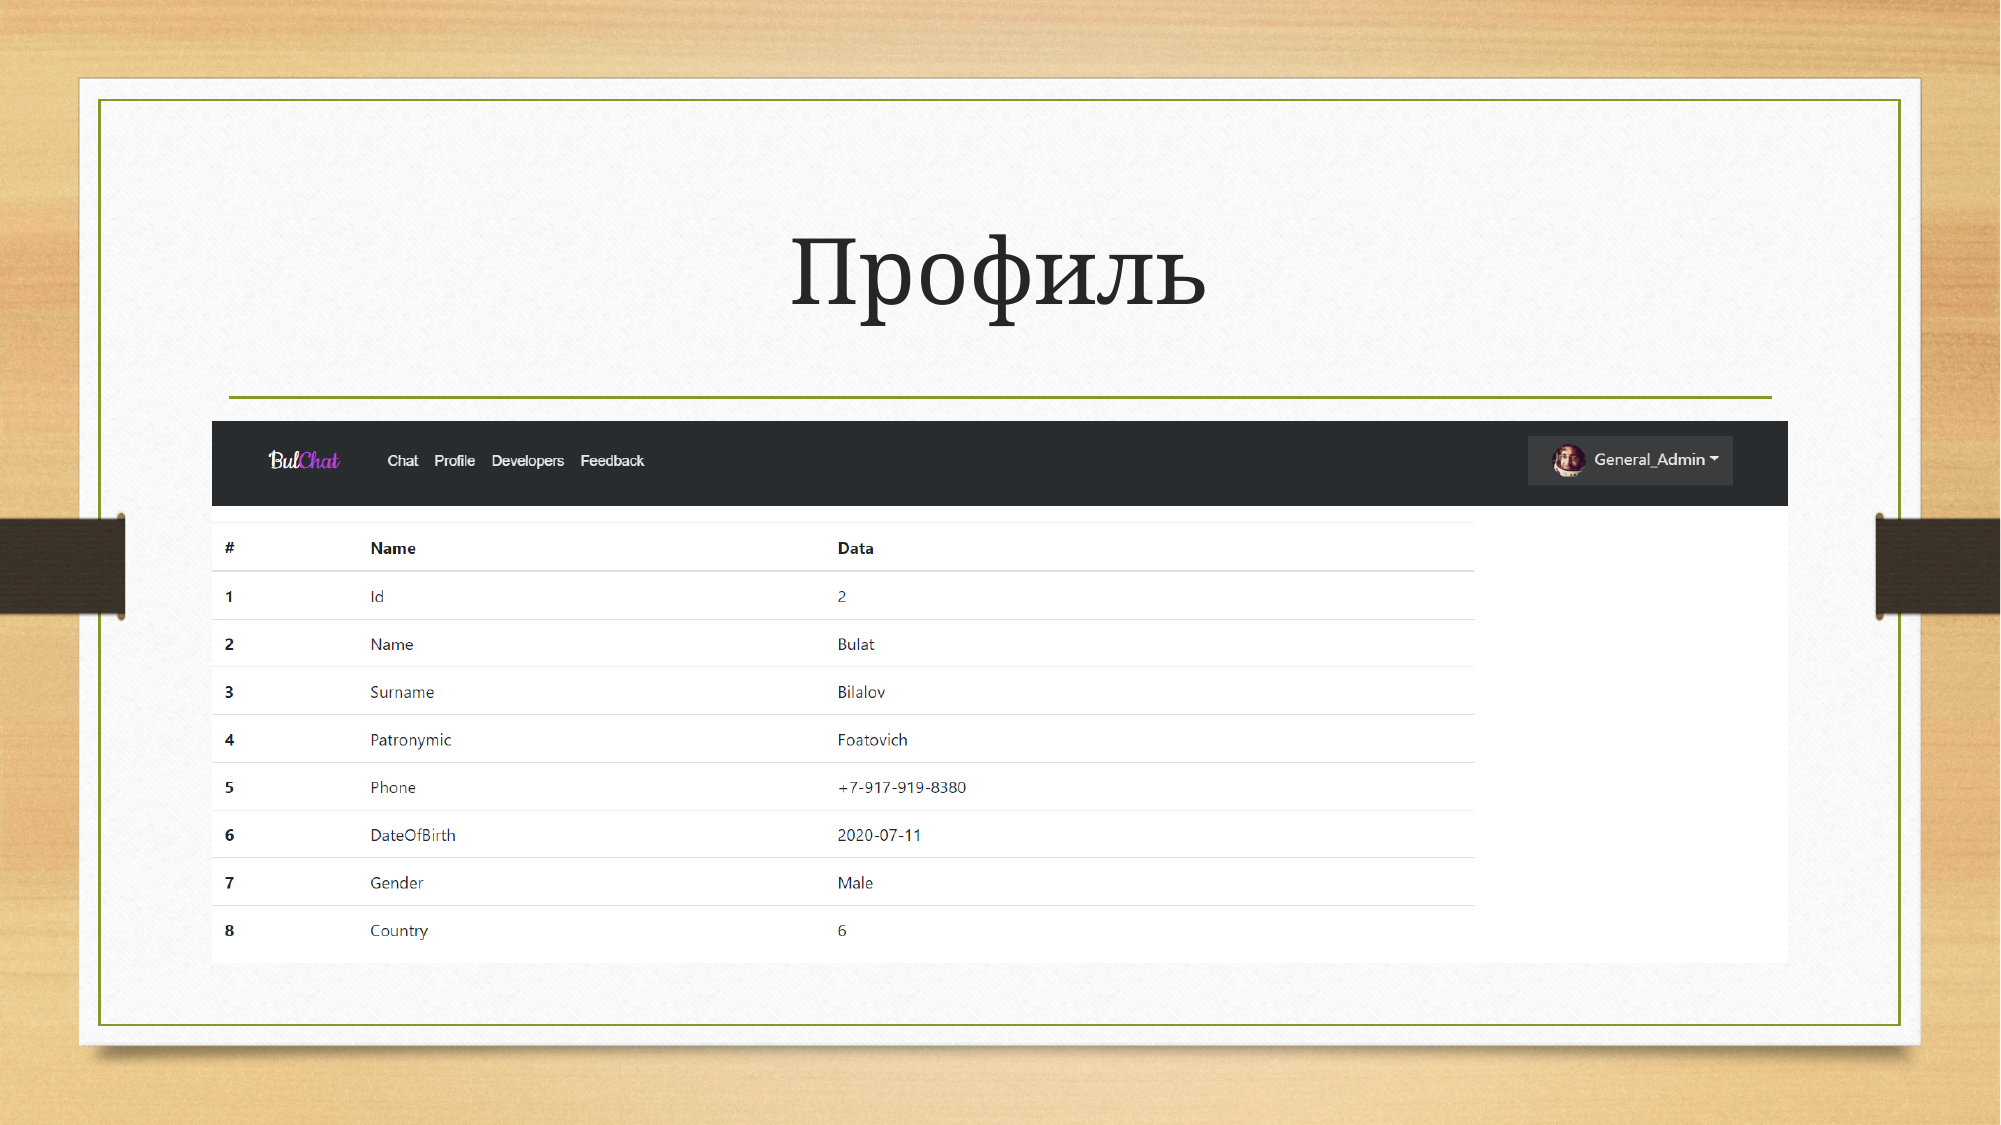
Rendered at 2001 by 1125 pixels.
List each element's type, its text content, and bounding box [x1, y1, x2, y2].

picture [0, 0, 2001, 1125]
title Профиль [212, 161, 1788, 375]
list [212, 420, 1788, 963]
